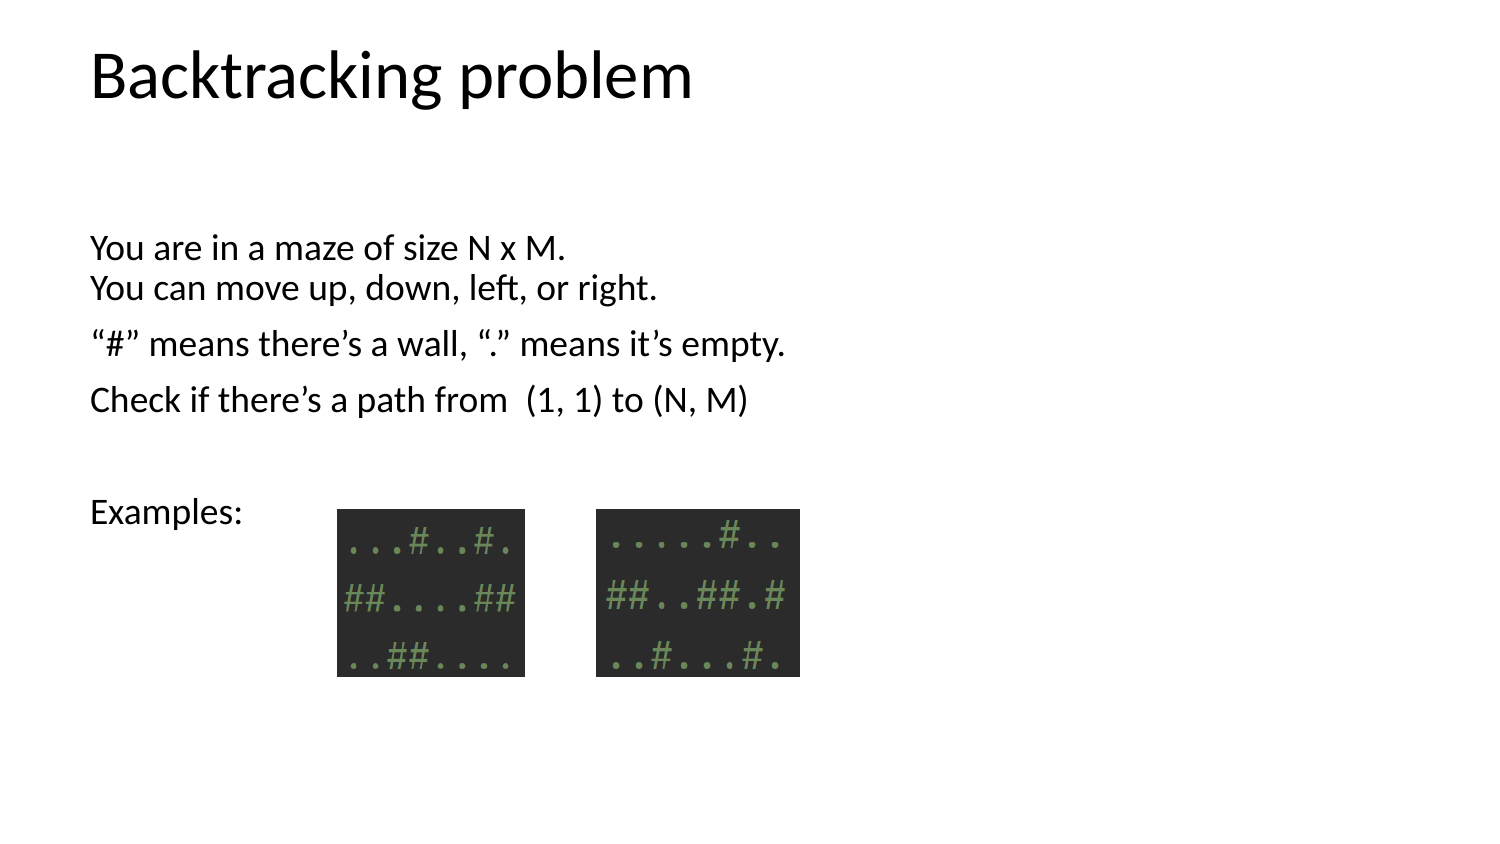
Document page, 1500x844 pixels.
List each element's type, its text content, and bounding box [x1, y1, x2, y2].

list You are in a maze of size N x M. You can move up, down, left, or right. “#” means there’s a wall, “.” means it’s empty. Check if there’s a path from (1, 1) to (N, M) Examples: [75, 159, 1425, 717]
picture [596, 509, 801, 678]
picture [337, 509, 526, 678]
title Backtracking problem [75, 6, 1425, 147]
